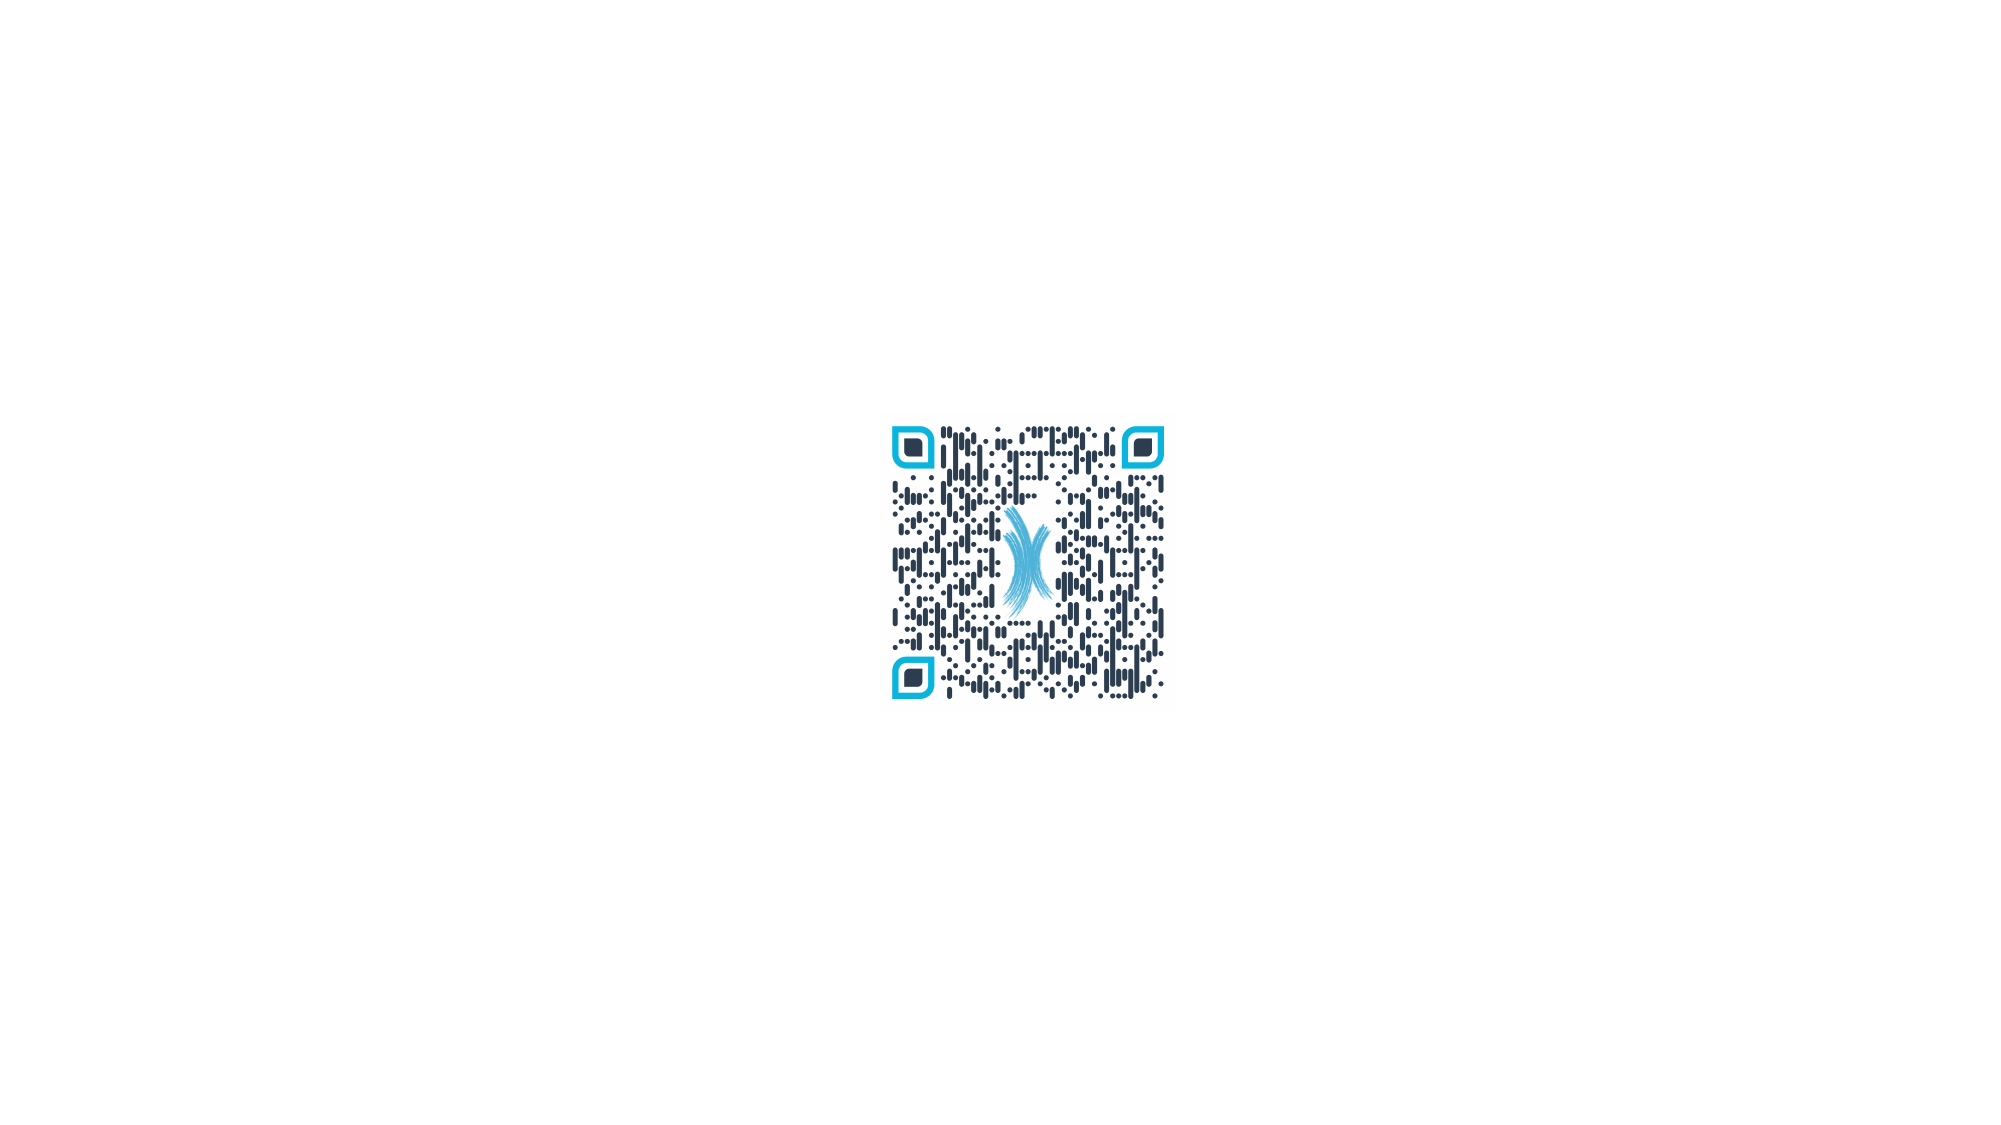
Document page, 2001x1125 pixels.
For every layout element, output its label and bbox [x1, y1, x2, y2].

picture [880, 414, 1176, 711]
